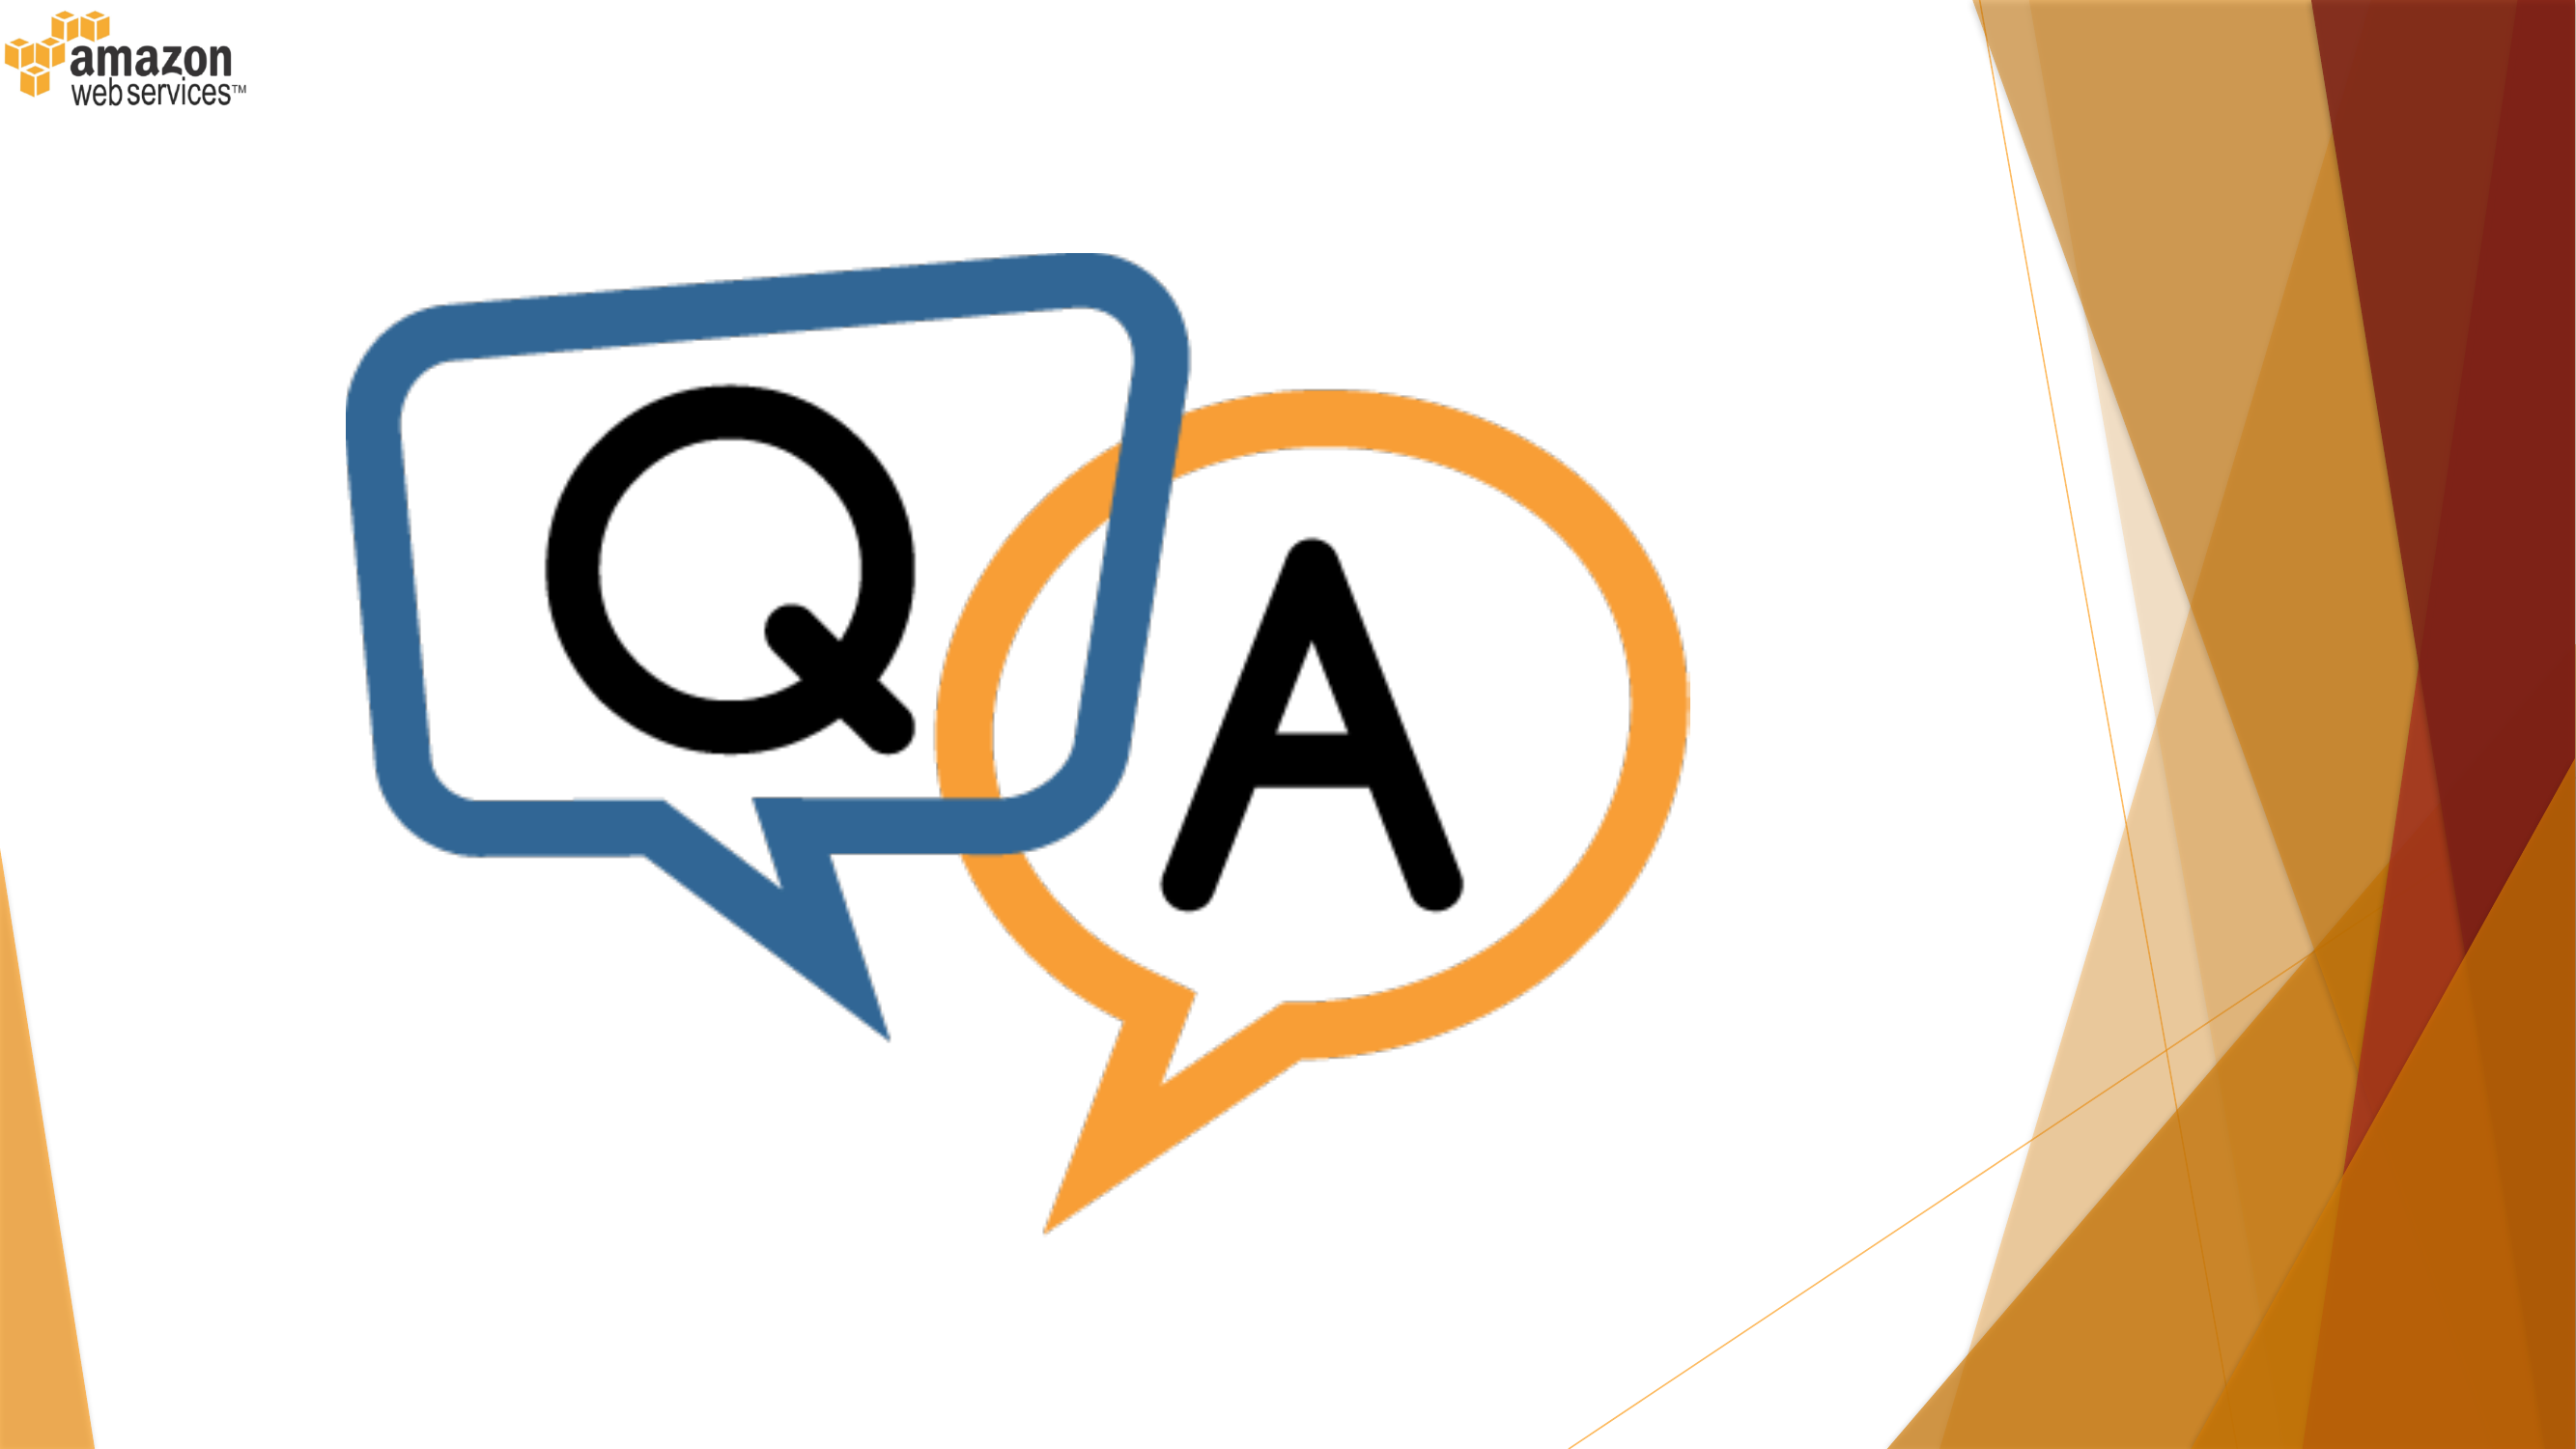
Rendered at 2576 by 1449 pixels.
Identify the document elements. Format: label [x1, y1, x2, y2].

picture [1, 0, 250, 117]
picture [345, 252, 1690, 1247]
